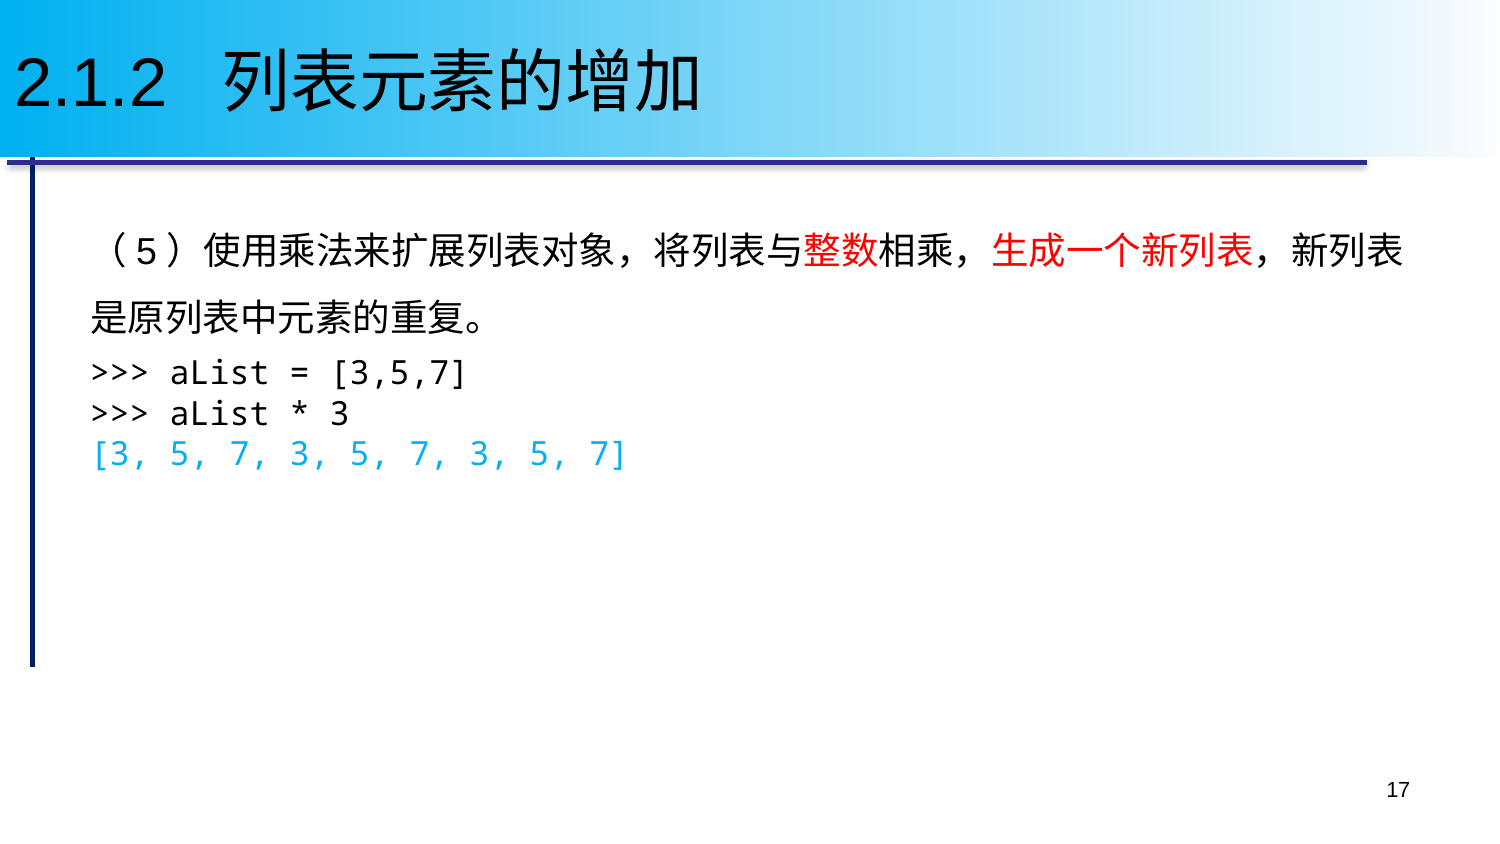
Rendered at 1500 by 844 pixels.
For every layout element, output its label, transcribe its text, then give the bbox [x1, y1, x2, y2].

title 2.1.2 列表元素的增加 [0, 0, 1497, 158]
slide_number 17 [1074, 768, 1426, 828]
list （5）使用乘法来扩展列表对象，将列表与整数相乘，生成一个新列表，新列表是原列表中元素的重复。 >>> aList = [3,5,7] >>> aList * 3 [3, 5, 7, 3, 5, 7, 3, 5, 7] [74, 196, 1426, 755]
